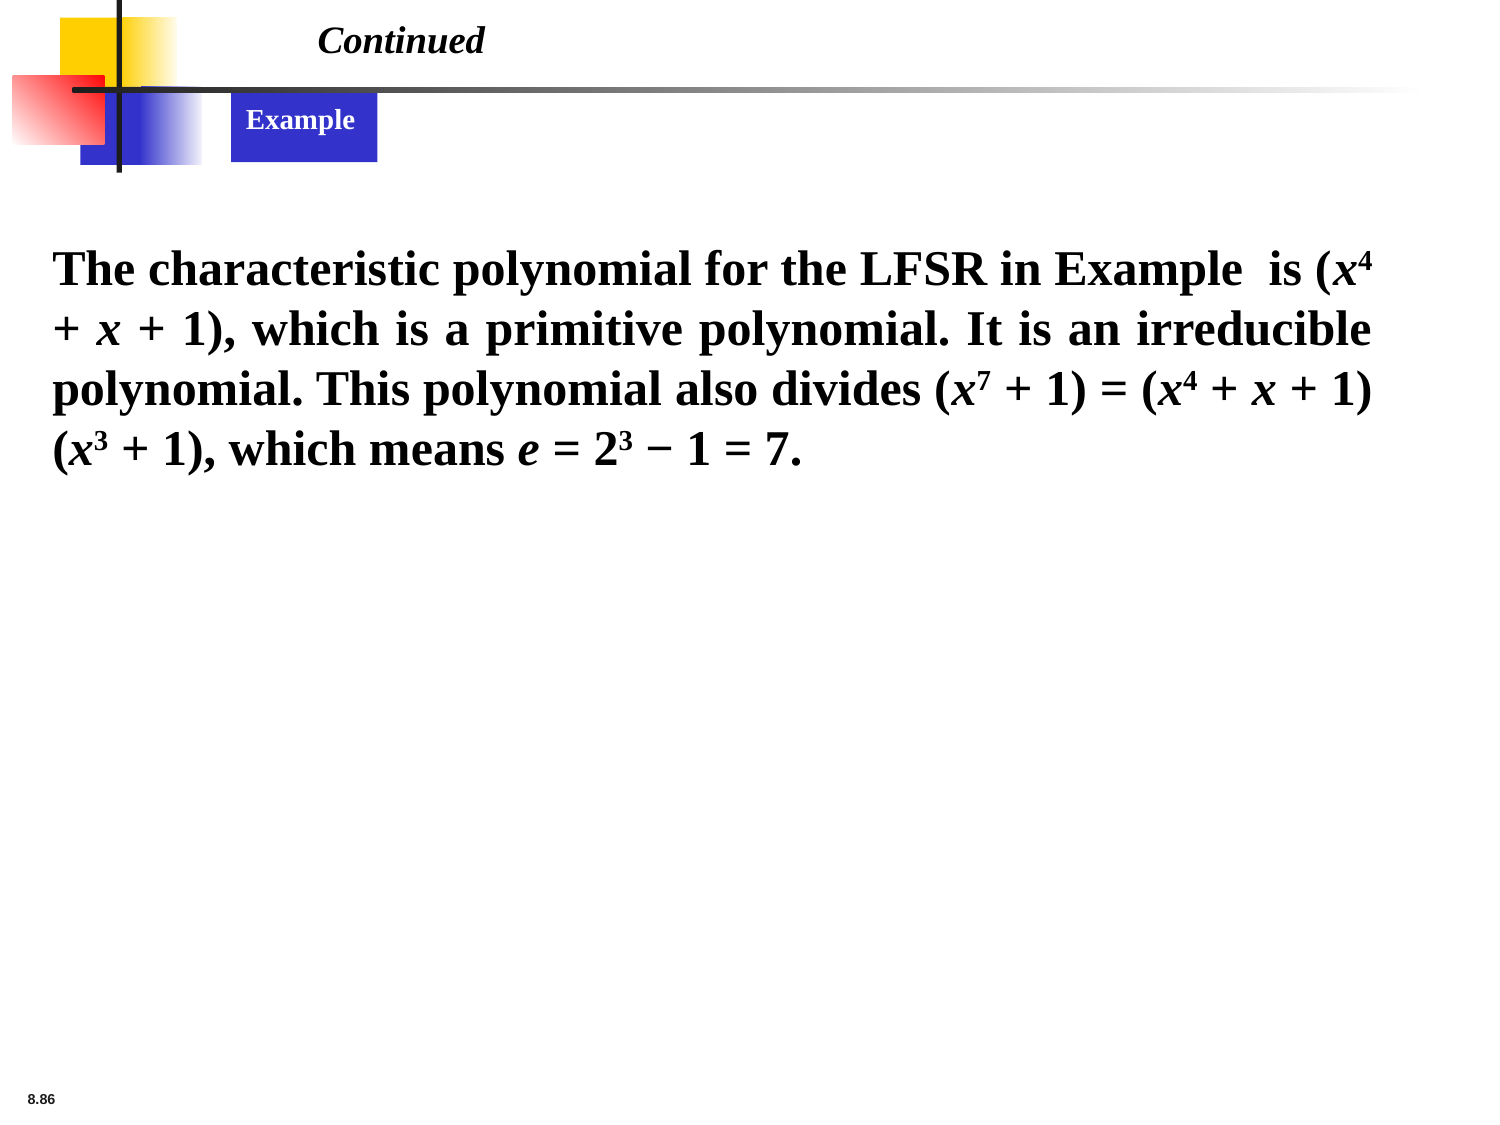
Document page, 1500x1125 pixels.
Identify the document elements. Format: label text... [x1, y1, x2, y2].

text_box [122, 93, 141, 165]
text_box [500, 87, 1423, 93]
text_box The characteristic polynomial for the LFSR in Example is (x4 + x + 1), which is a primitive polynomial. It is an irreducible polynomial. This polynomial also divides (x7 + 1) = (x4 + x + 1) (x3 + 1), which means e = 23 − 1 = 7. [37, 227, 1388, 483]
text_box [60, 17, 116, 86]
text_box [80, 93, 116, 165]
text_box [141, 93, 202, 165]
text_box [72, 87, 264, 93]
text_box [116, 0, 122, 87]
text_box [12, 75, 105, 145]
slide_number 8.86 [12, 1049, 326, 1125]
text_box Continued [264, 0, 500, 95]
text_box Example [231, 93, 378, 163]
text_box [116, 93, 122, 173]
text_box [122, 17, 177, 86]
